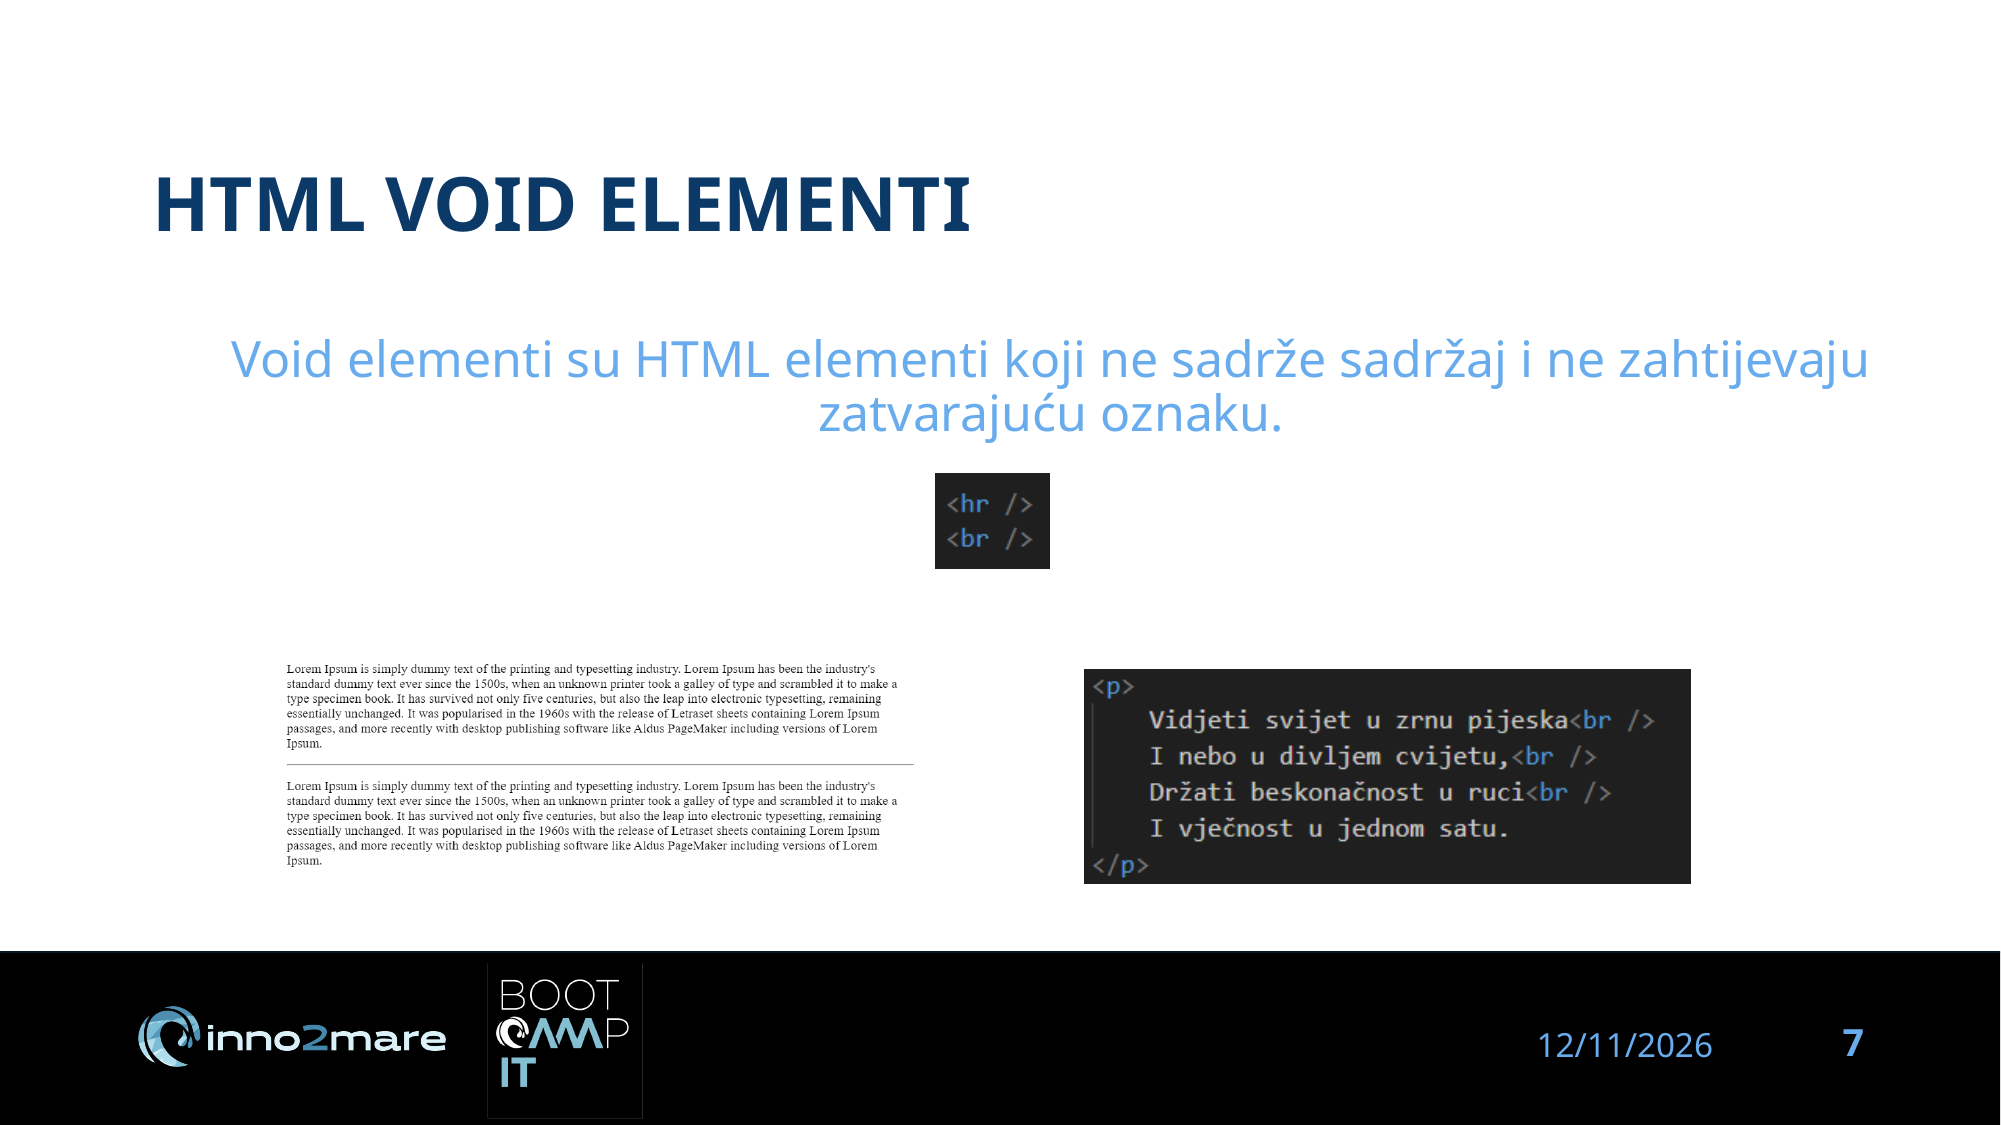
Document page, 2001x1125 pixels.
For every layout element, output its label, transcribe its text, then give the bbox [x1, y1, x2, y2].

picture [1084, 669, 1691, 885]
picture [935, 473, 1050, 569]
picture [138, 957, 690, 1124]
title HTML Void elementI [137, 137, 1863, 278]
picture [284, 659, 916, 875]
text_box Void elementi su HTML elementi koji ne sadrže sadržaj i ne zahtijevaju zatvarajuću oznaku. [187, 327, 1913, 468]
